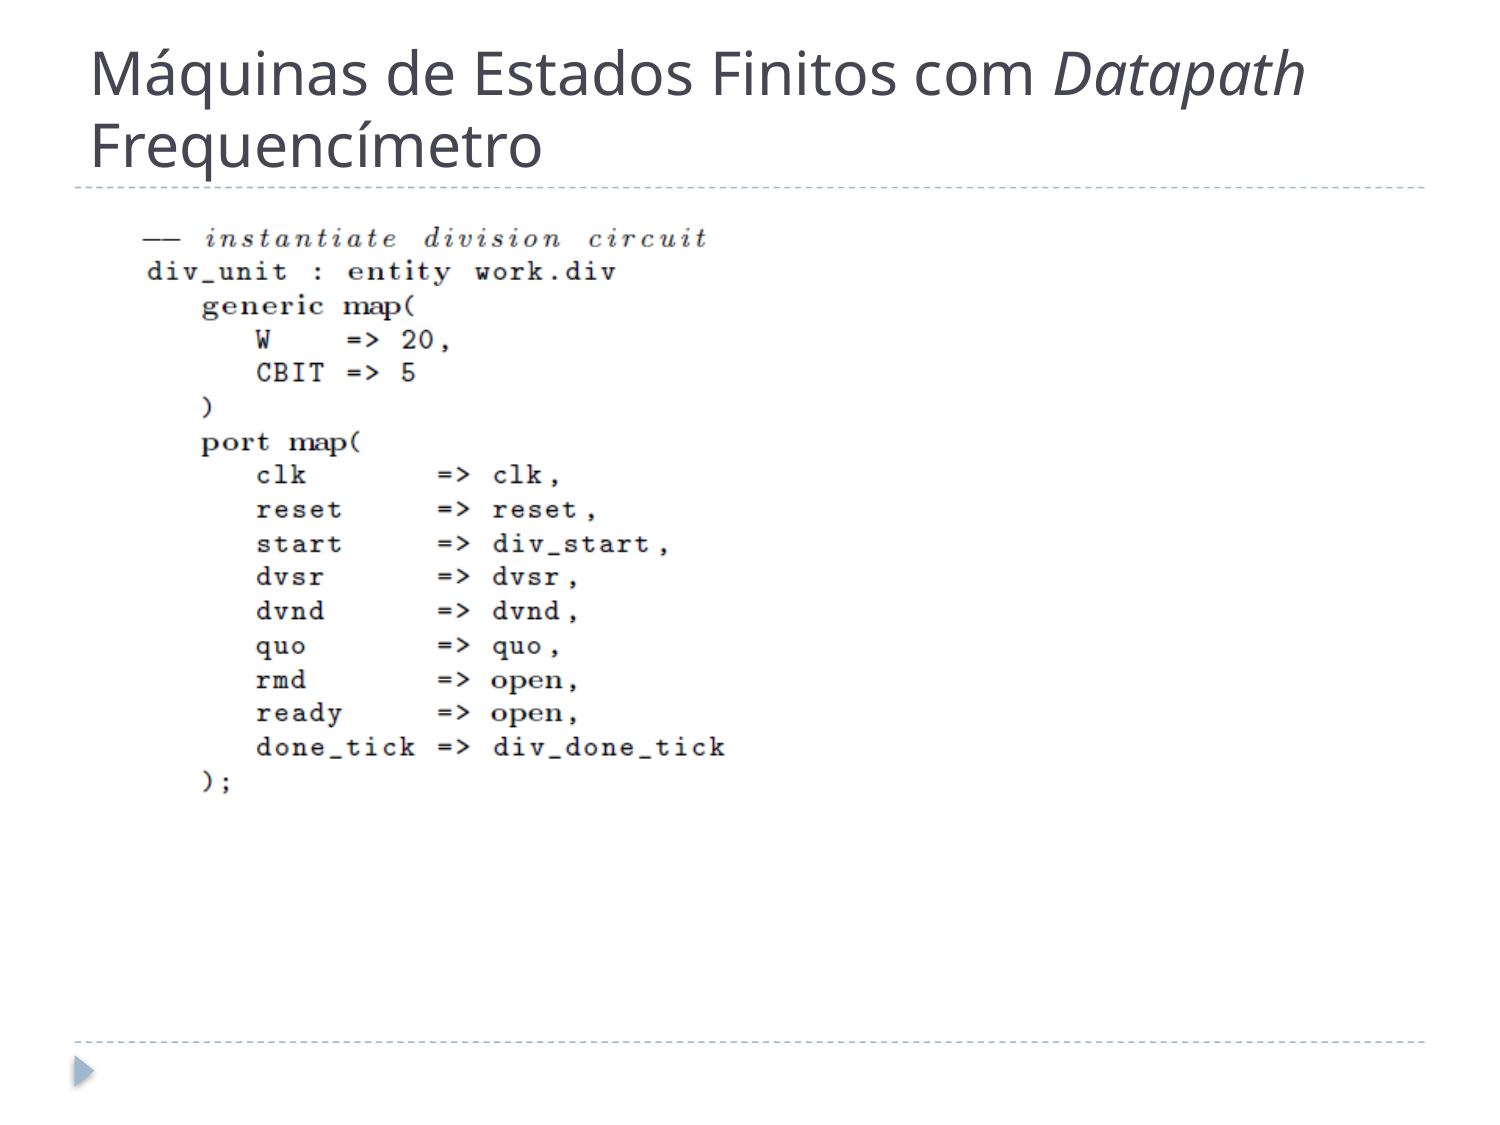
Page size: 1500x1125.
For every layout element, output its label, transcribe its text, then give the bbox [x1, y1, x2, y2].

picture [123, 219, 957, 799]
title Máquinas de Estados Finitos com Datapath Frequencímetro [75, 24, 1425, 188]
